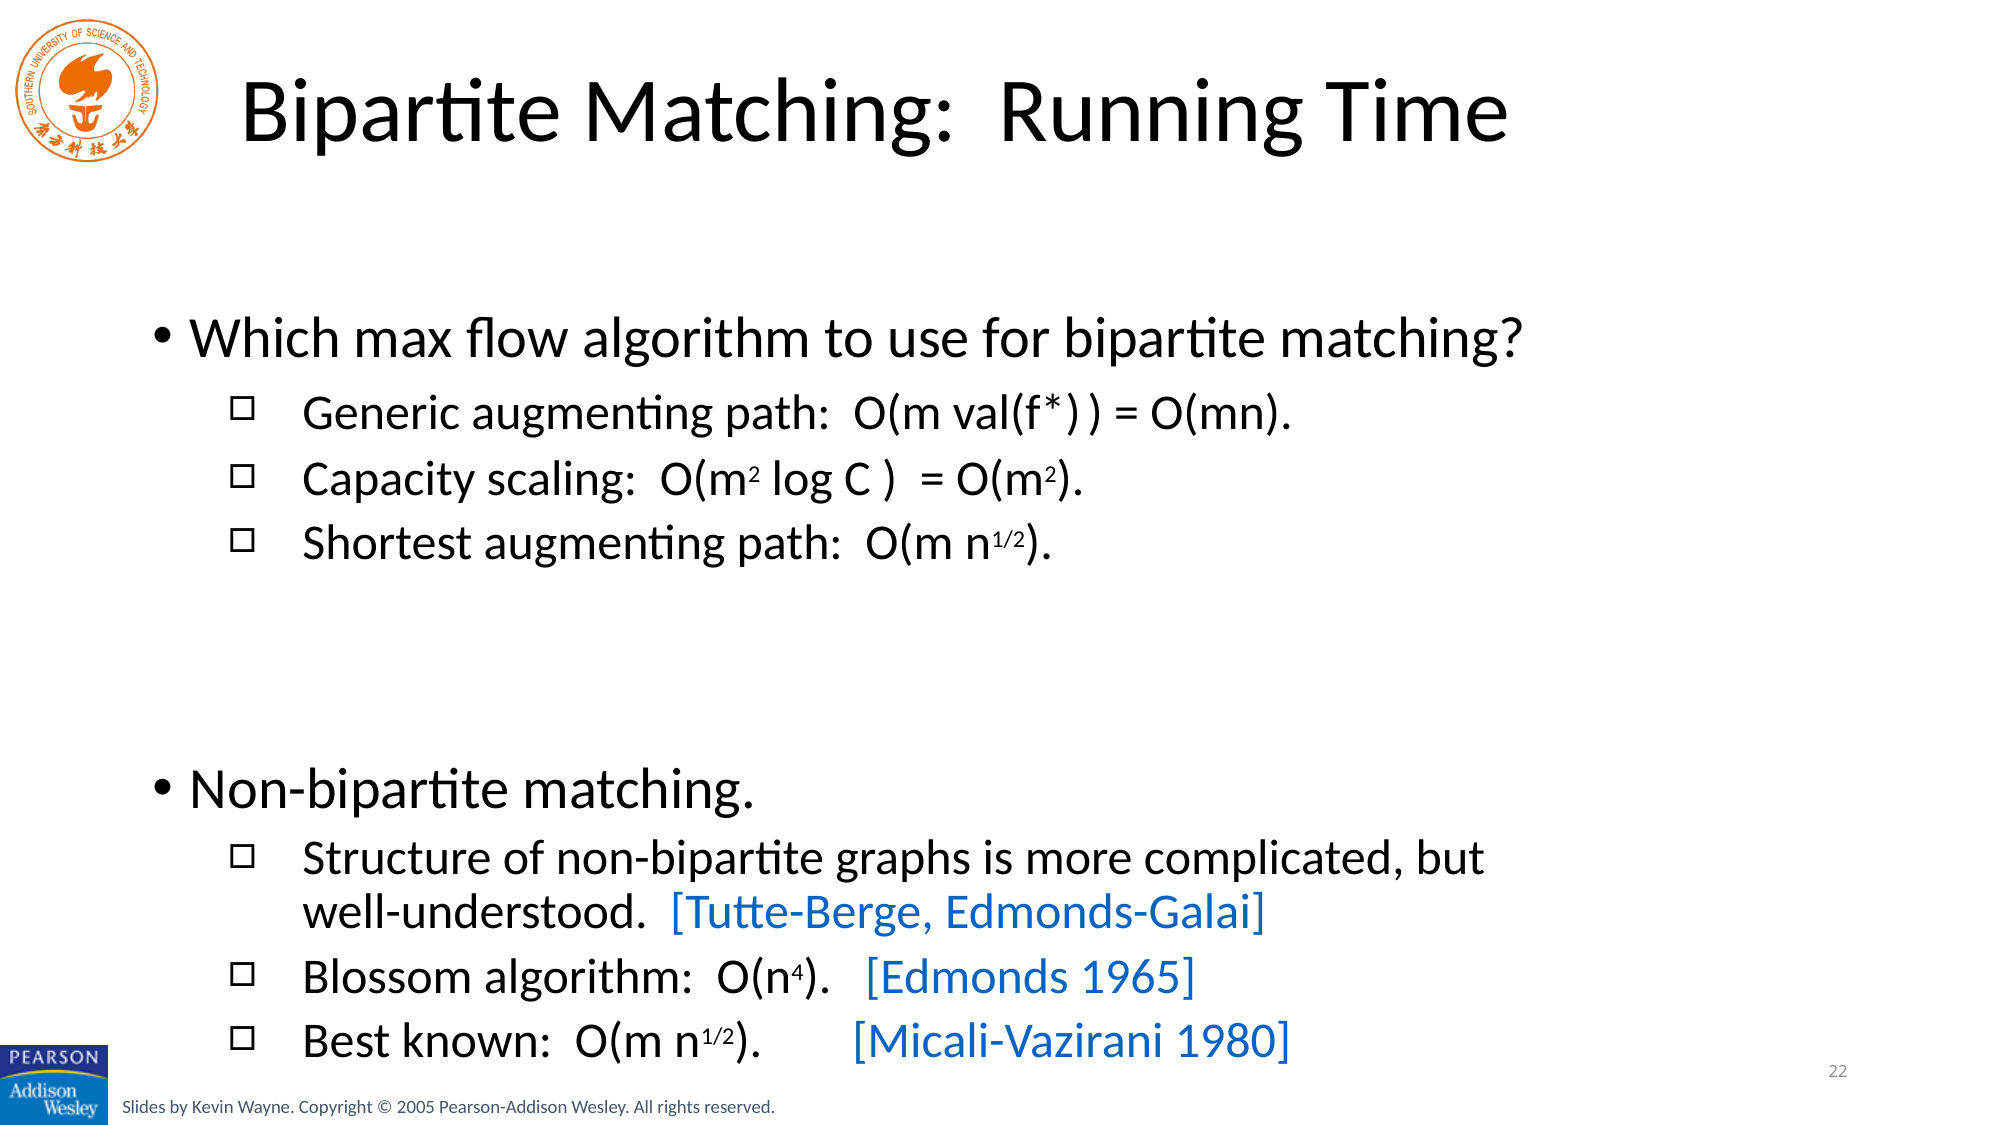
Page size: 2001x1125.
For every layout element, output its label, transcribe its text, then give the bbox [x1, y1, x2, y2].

picture [10, 0, 170, 166]
title Bipartite Matching: Running Time [225, 43, 1951, 181]
text_box Slides by Kevin Wayne. Copyright © 2005 Pearson-Addison Wesley. All rights reserved. [108, 1087, 950, 1125]
slide_number 22 [1412, 1042, 1863, 1103]
picture [0, 1045, 108, 1125]
list Which max flow algorithm to use for bipartite matching? Generic augmenting path: O(m val(f*) ) = O(mn). Capacity scaling: O(m2 log C ) = O(m2). Shortest augmenting path: O(m n1/2). Non-bipartite matching. Structure of non-bipartite graphs is more complicated, but well-understood. [Tutte-Berge, Edmonds-Galai] Blossom algorithm: O(n4). [Edmonds 1965] Best known: O(m n1/2). [Micali-Vazirani 1980] [137, 299, 1863, 1014]
